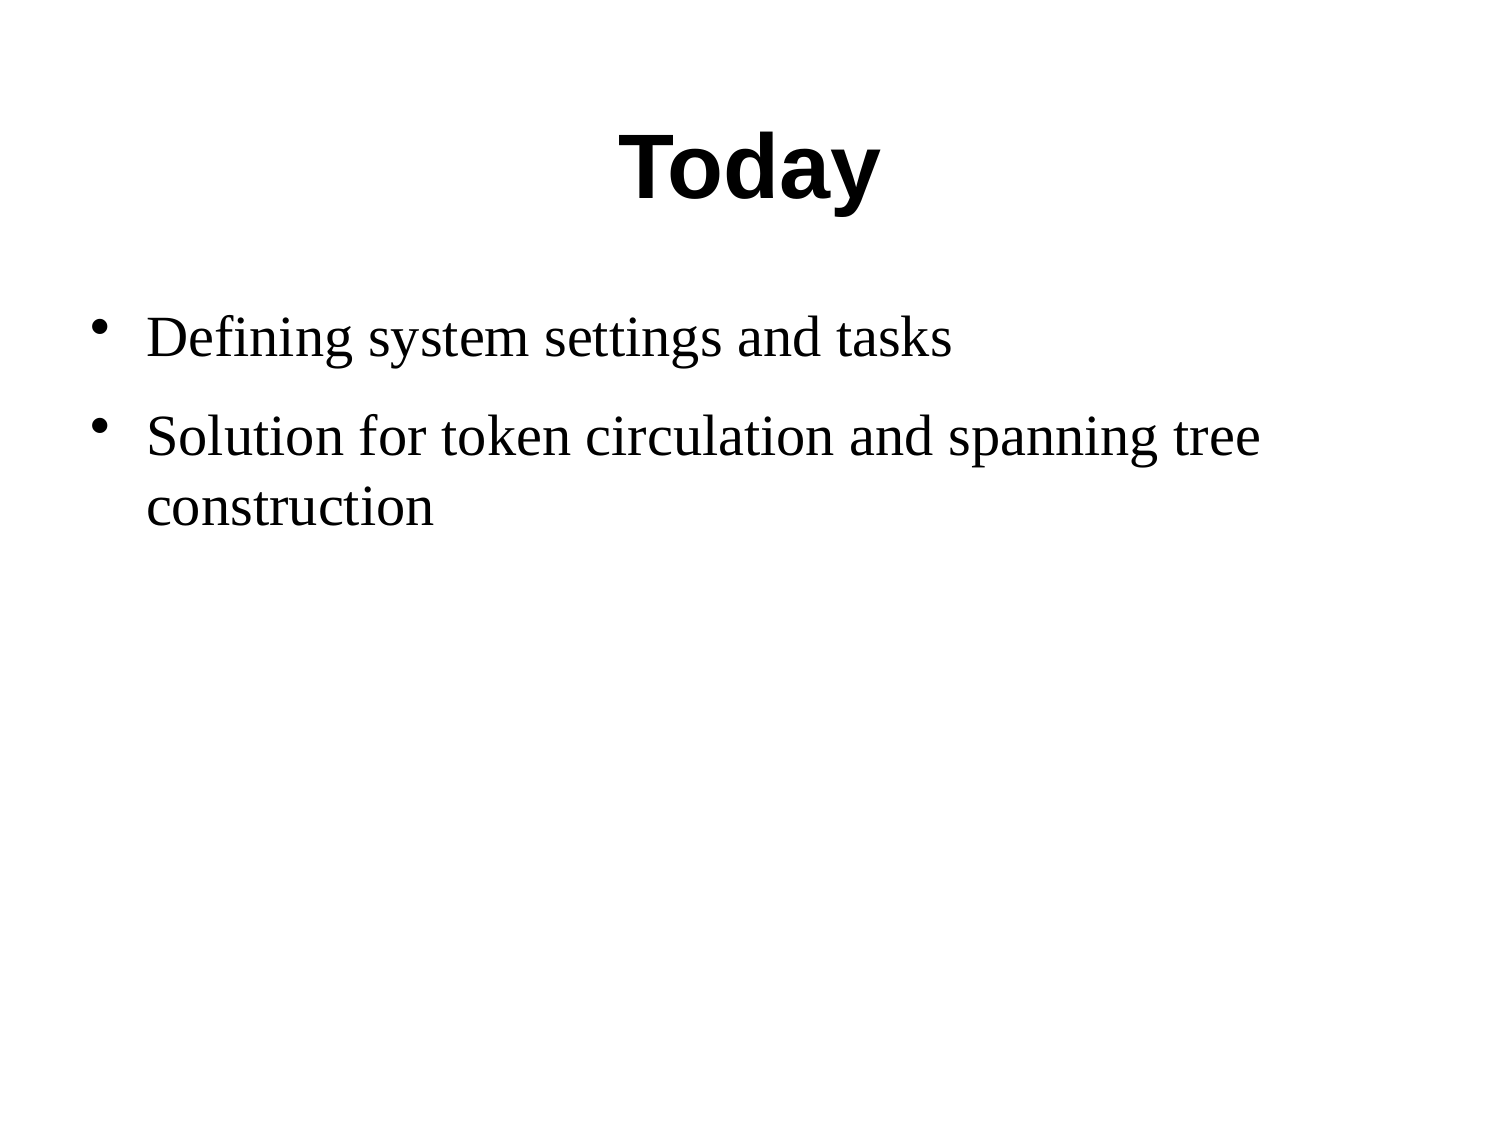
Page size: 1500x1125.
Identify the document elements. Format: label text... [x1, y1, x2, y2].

title Today [74, 67, 1426, 256]
list Defining system settings and tasks Solution for token circulation and spanning tree construction [74, 290, 1426, 1036]
